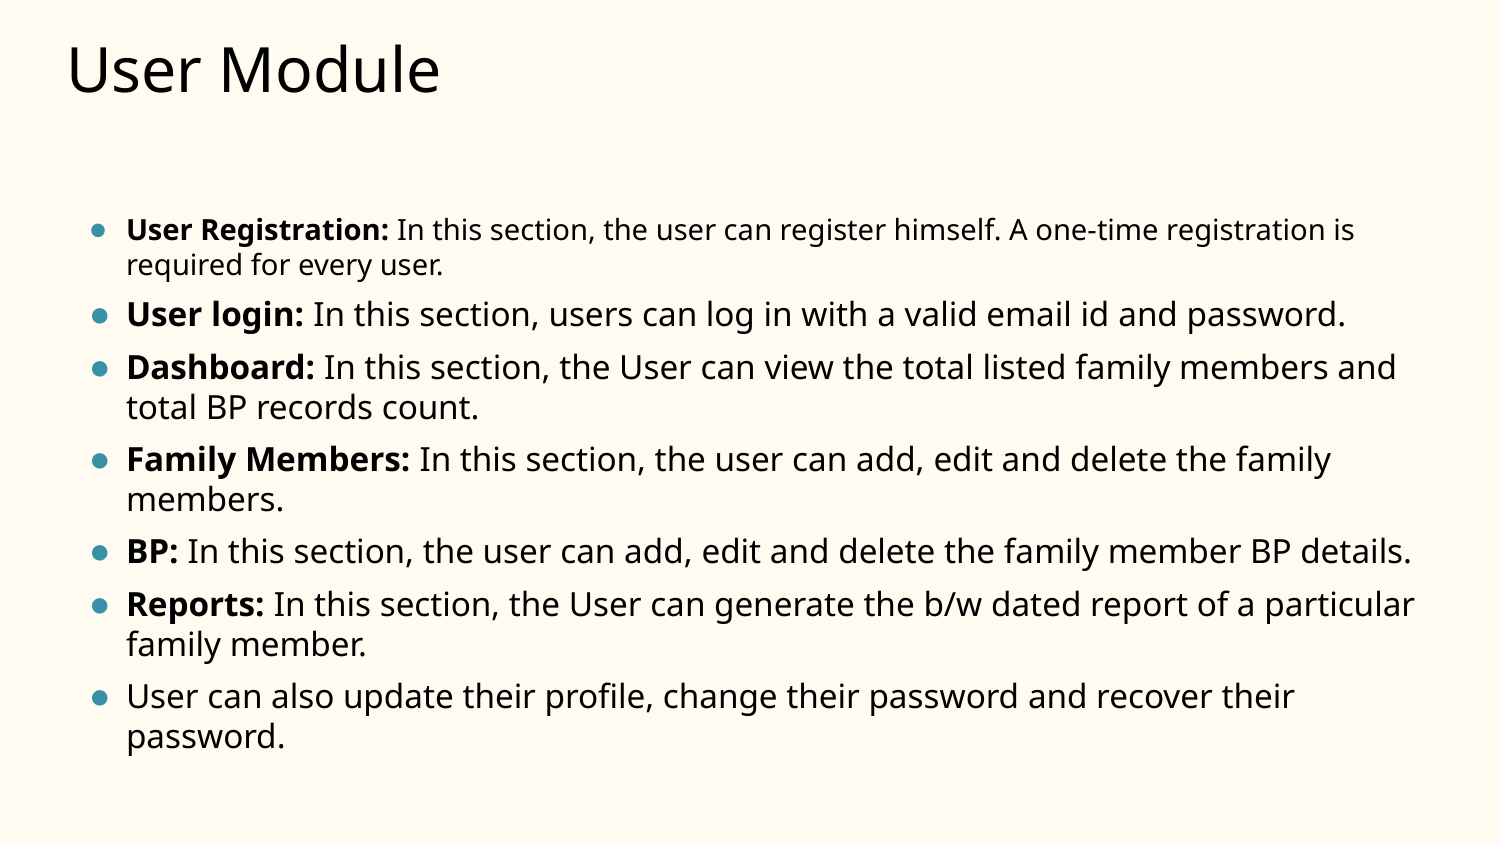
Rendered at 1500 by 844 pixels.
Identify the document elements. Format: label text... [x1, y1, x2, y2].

list User Registration: In this section, the user can register himself. A one-time registration is required for every user. User login: In this section, users can log in with a valid email id and password. Dashboard: In this section, the User can view the total listed family members and total BP records count. Family Members: In this section, the user can add, edit and delete the family members. BP: In this section, the user can add, edit and delete the family member BP details. Reports: In this section, the User can generate the b/w dated report of a particular family member. User can also update their profile, change their password and recover their password. [51, 196, 1449, 735]
title User Module [51, 14, 1449, 116]
